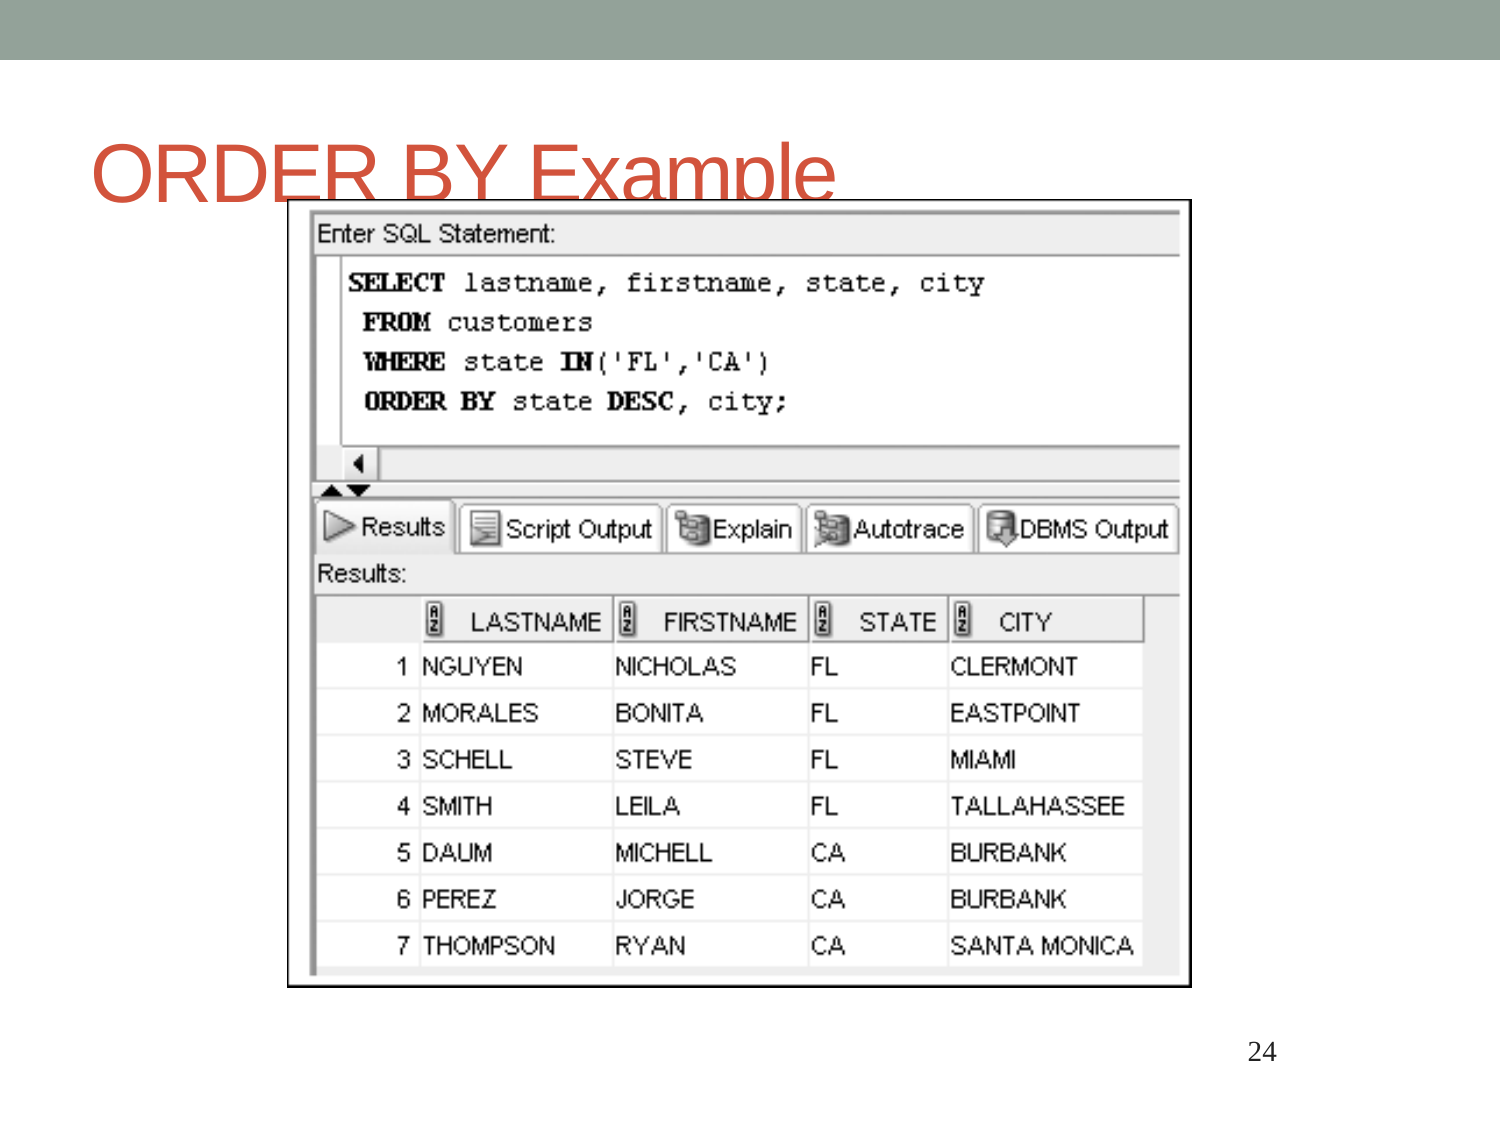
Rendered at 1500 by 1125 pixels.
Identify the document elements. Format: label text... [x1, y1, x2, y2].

title ORDER BY Example [75, 87, 1425, 250]
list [287, 199, 1192, 988]
text_box 24 [1025, 1024, 1500, 1100]
